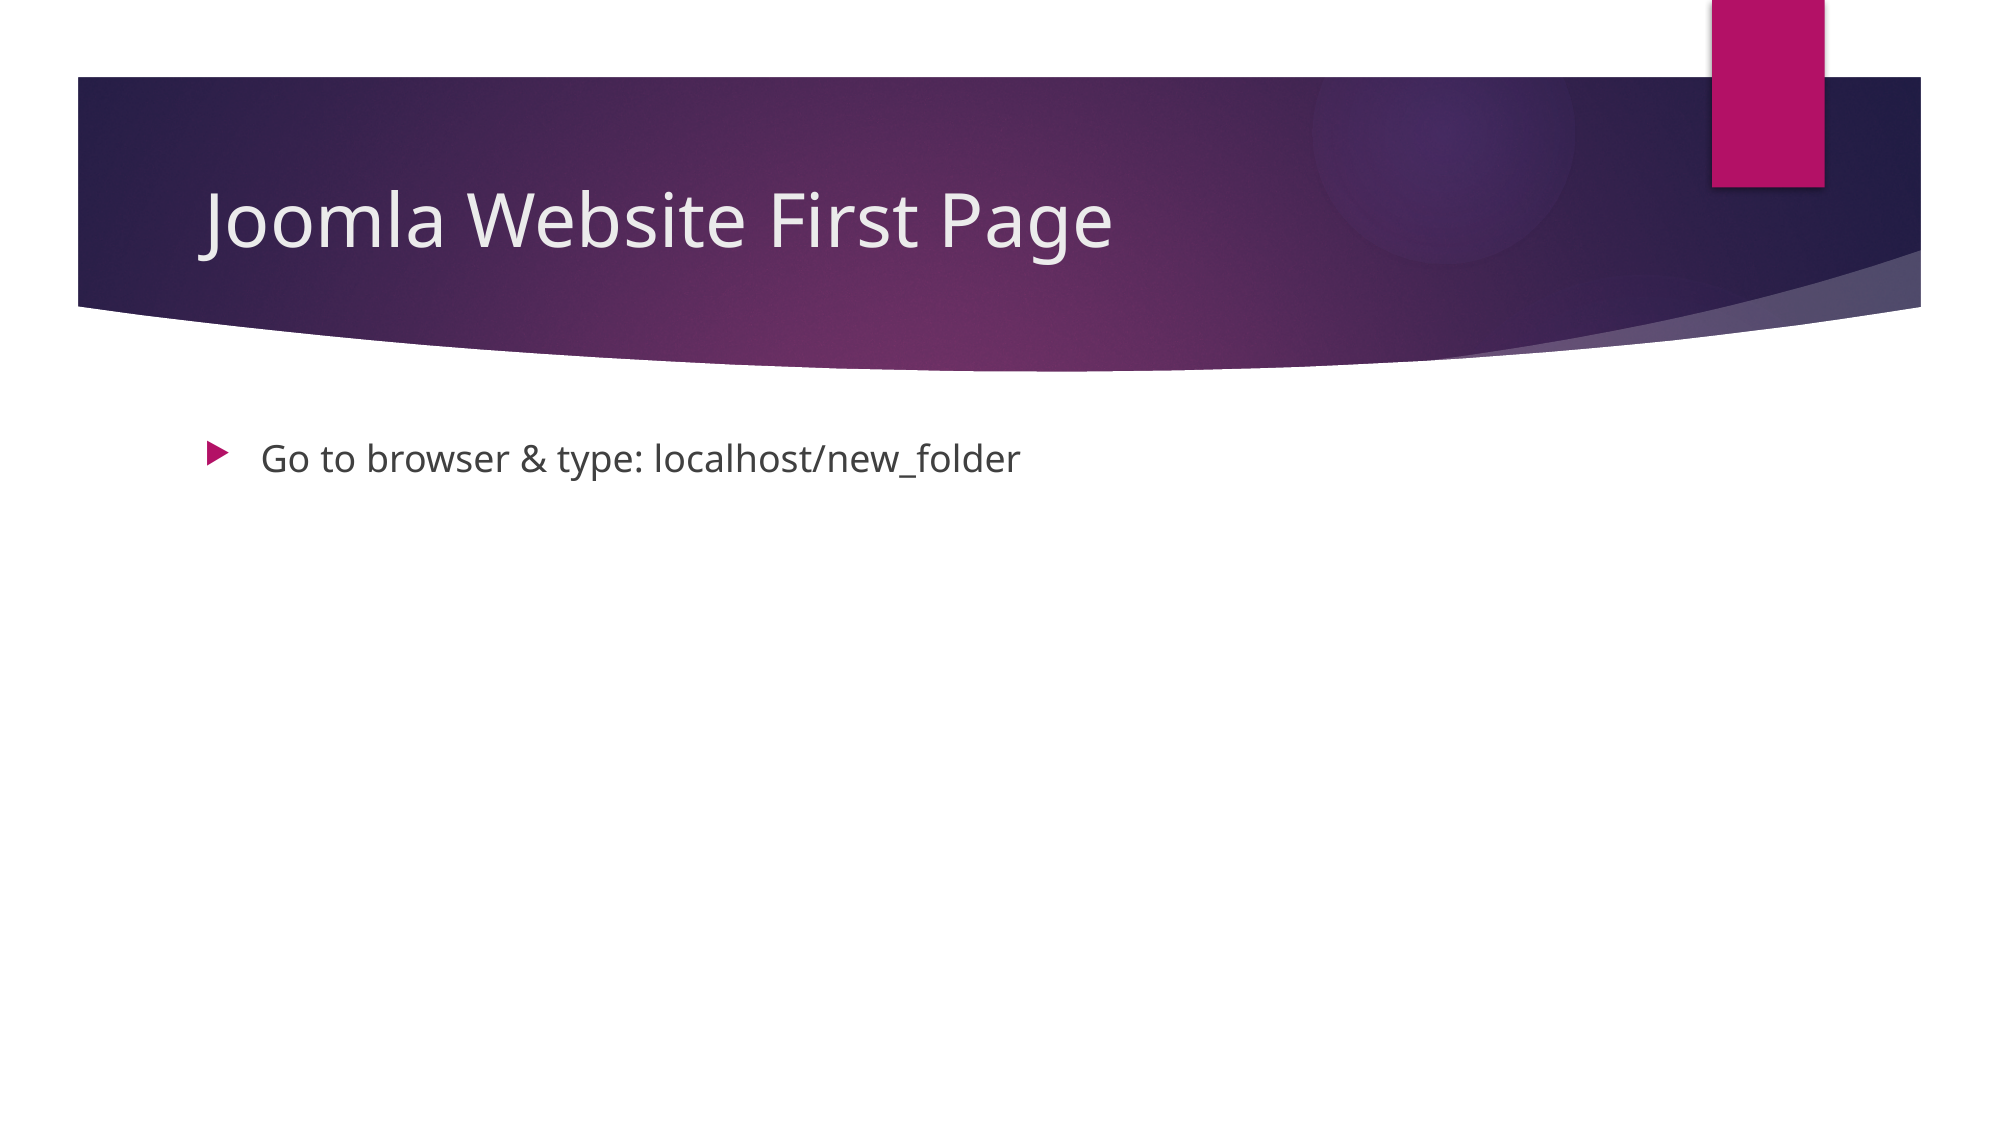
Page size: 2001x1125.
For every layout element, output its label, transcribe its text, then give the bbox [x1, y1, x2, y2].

title Joomla Website First Page [189, 159, 1627, 276]
list Go to browser & type: localhost/new_folder [189, 427, 1638, 988]
